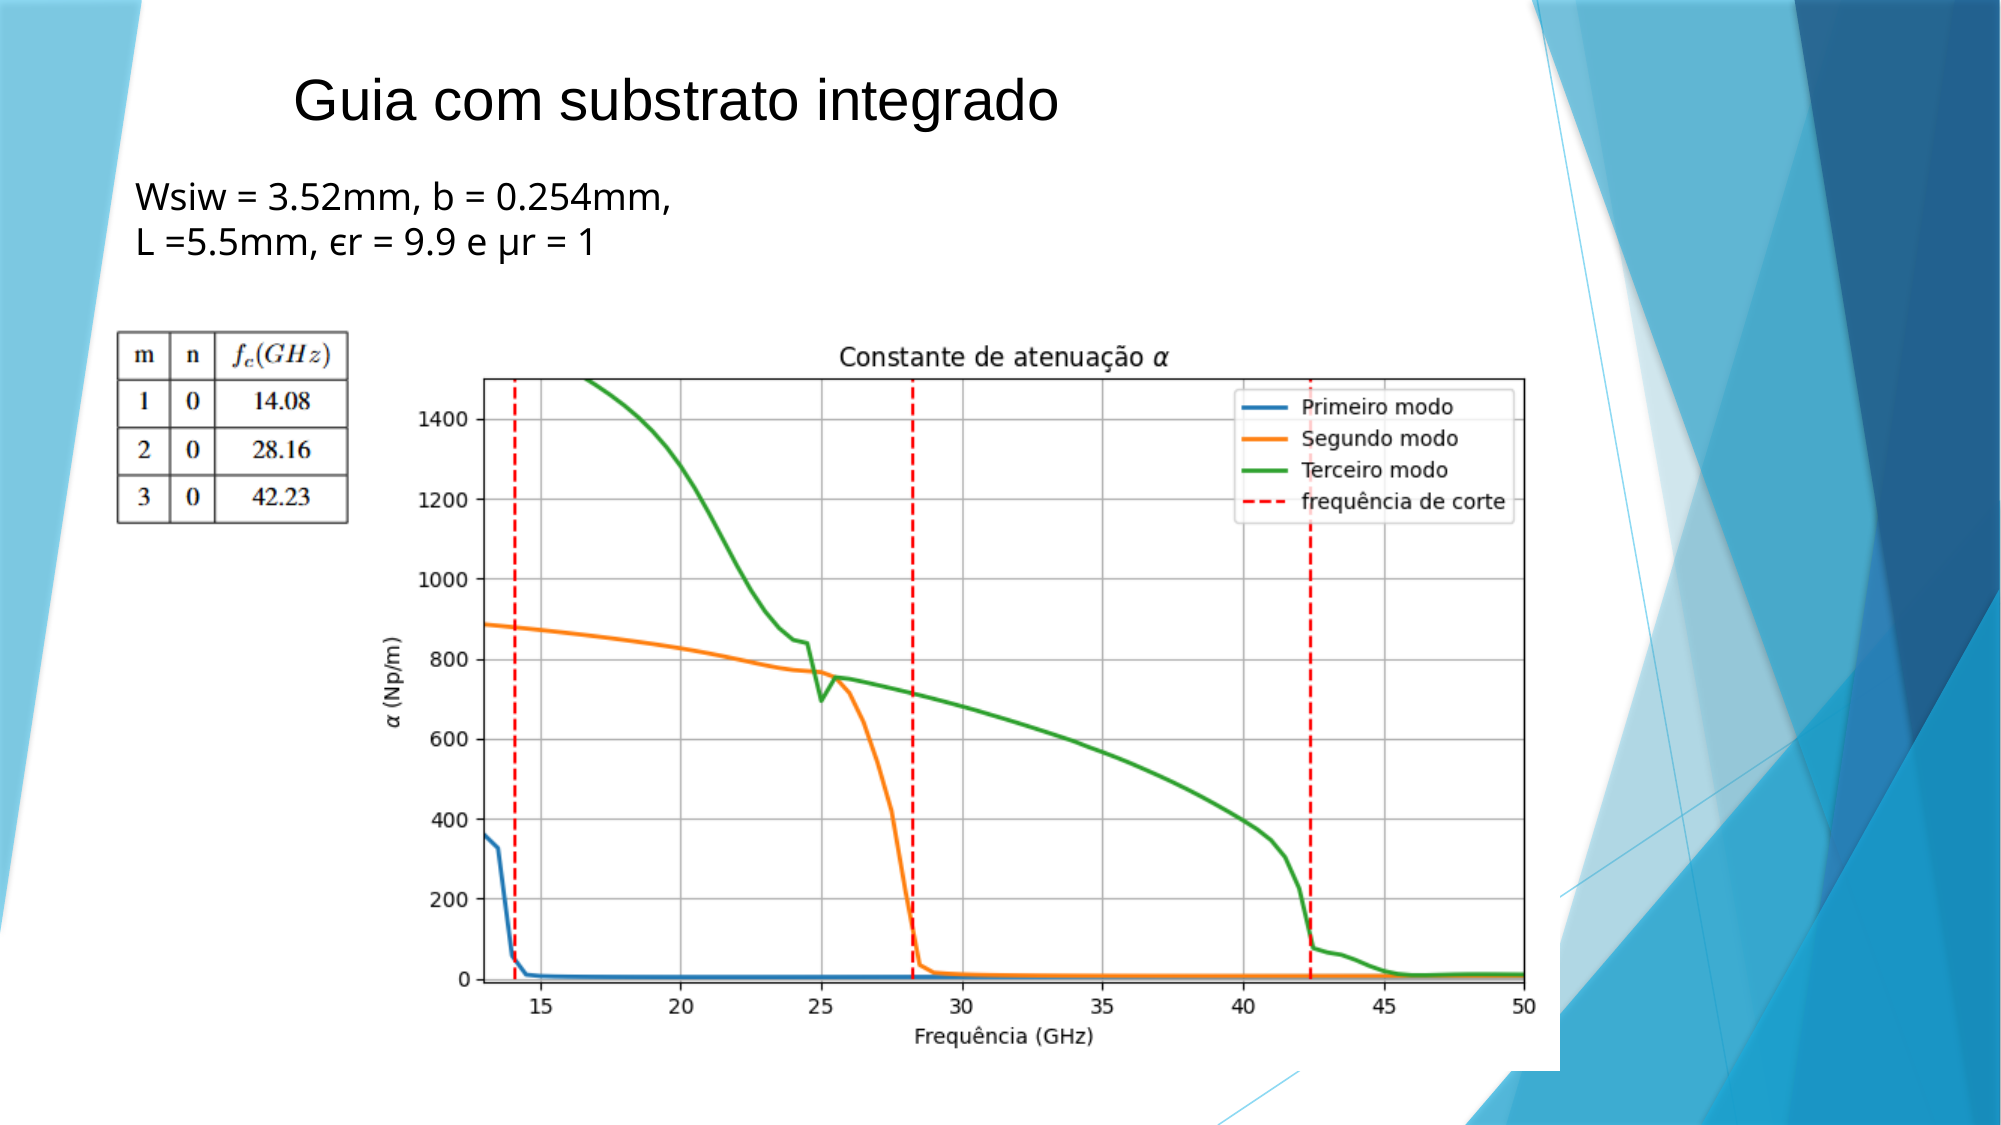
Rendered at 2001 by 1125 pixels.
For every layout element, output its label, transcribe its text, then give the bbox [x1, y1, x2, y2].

text_box Wsiw = 3.52mm, b = 0.254mm, L =5.5mm, ϵr = 9.9 e μr = 1 [120, 165, 722, 271]
text_box Guia com substrato integrado [279, 54, 1517, 140]
picture [105, 319, 1560, 1071]
